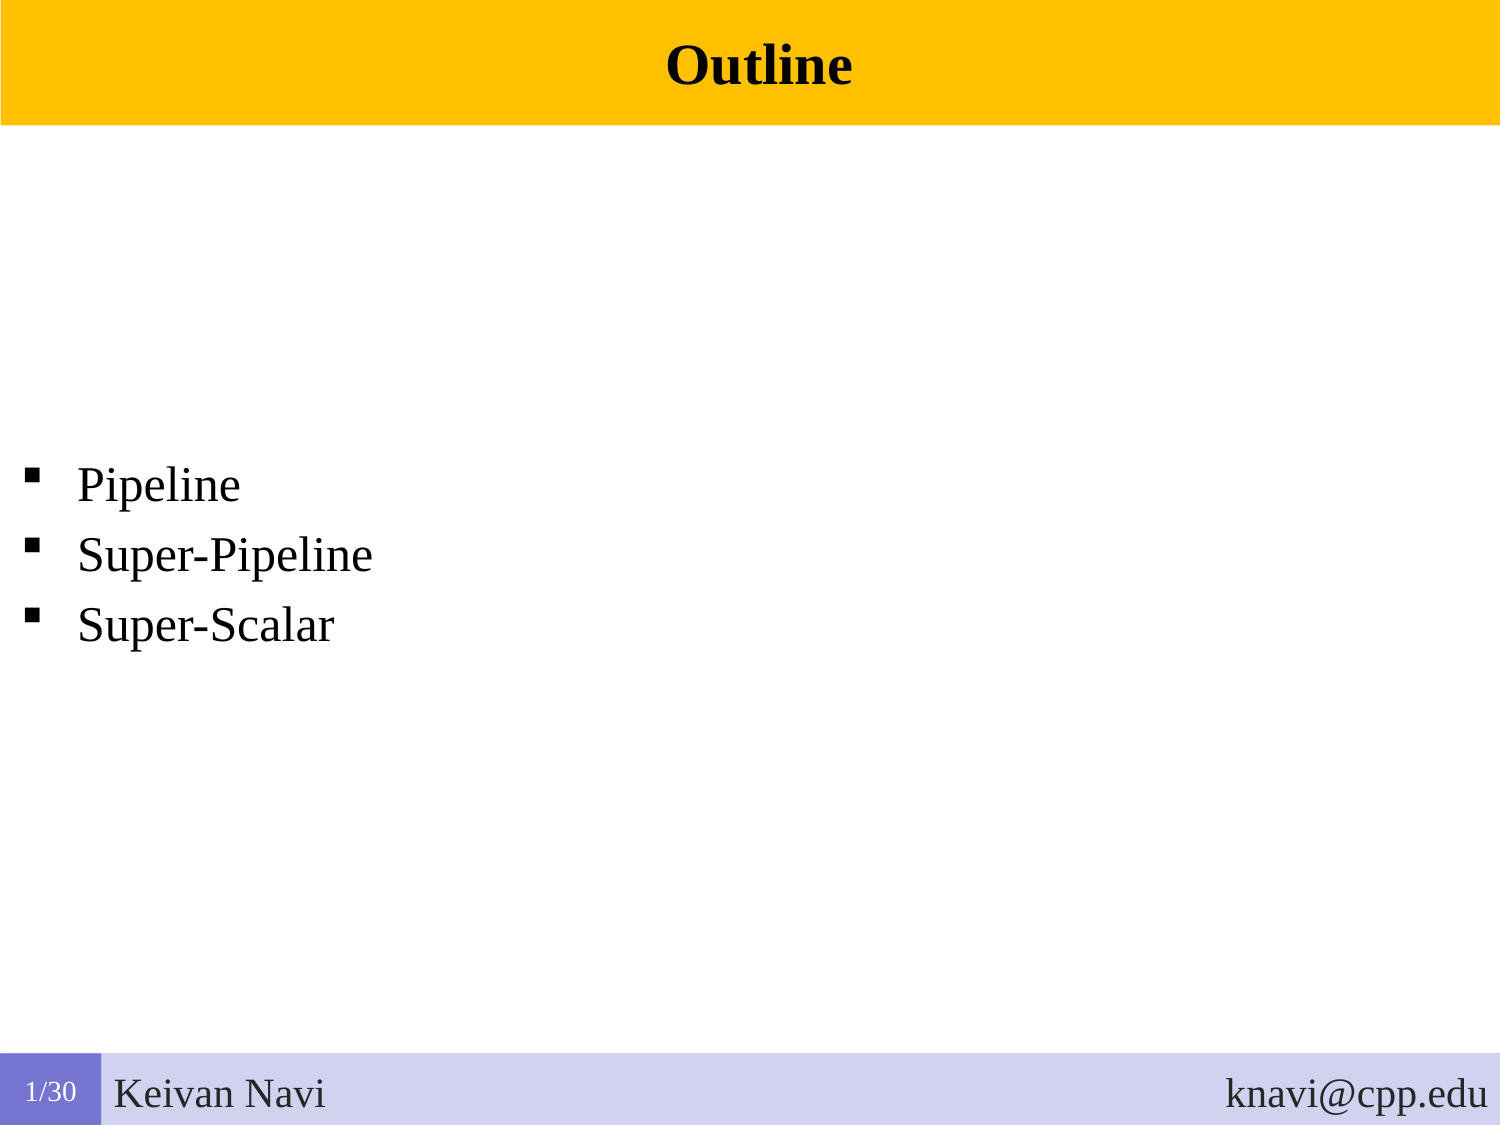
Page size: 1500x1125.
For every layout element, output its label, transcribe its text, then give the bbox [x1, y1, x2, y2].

text_box Pipeline Super-Pipeline Super-Scalar [5, 444, 1500, 693]
text_box [103, 1051, 1500, 1125]
text_box Keivan Navi [103, 1058, 430, 1124]
text_box 1/30 [0, 1051, 103, 1125]
text_box [0, 0, 1500, 127]
text_box knavi@cpp.edu [1210, 1058, 1500, 1124]
text_box Outline [643, 19, 868, 174]
